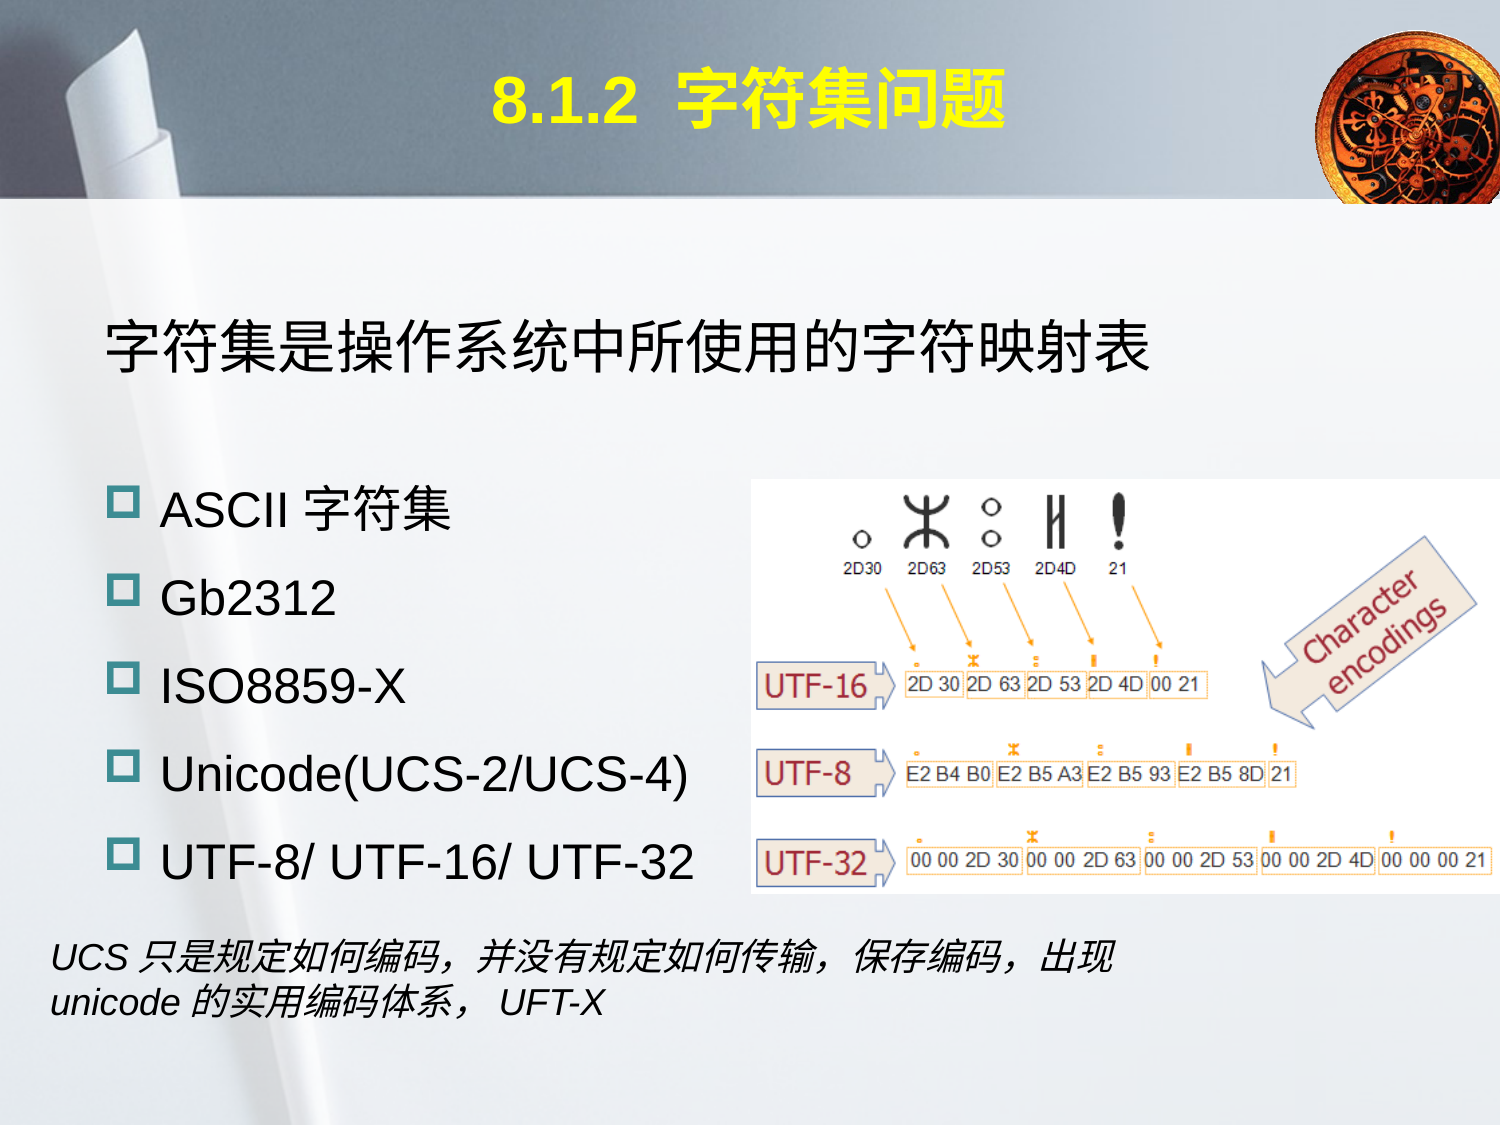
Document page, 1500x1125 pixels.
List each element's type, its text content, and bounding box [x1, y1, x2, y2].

text_box UCS只是规定如何编码，并没有规定如何传输，保存编码，出现unicode的实用编码体系，UFT-X [35, 925, 1184, 1031]
picture [0, 0, 1500, 204]
text_box 字符集是操作系统中所使用的字符映射表 ASCII字符集 Gb2312 ISO8859-X Unicode(UCS-2/UCS-4) UTF-8/ UTF-16/ UTF-32 [88, 302, 1294, 897]
title 8.1.2 字符集问题 [336, 42, 1164, 152]
picture [751, 479, 1500, 894]
